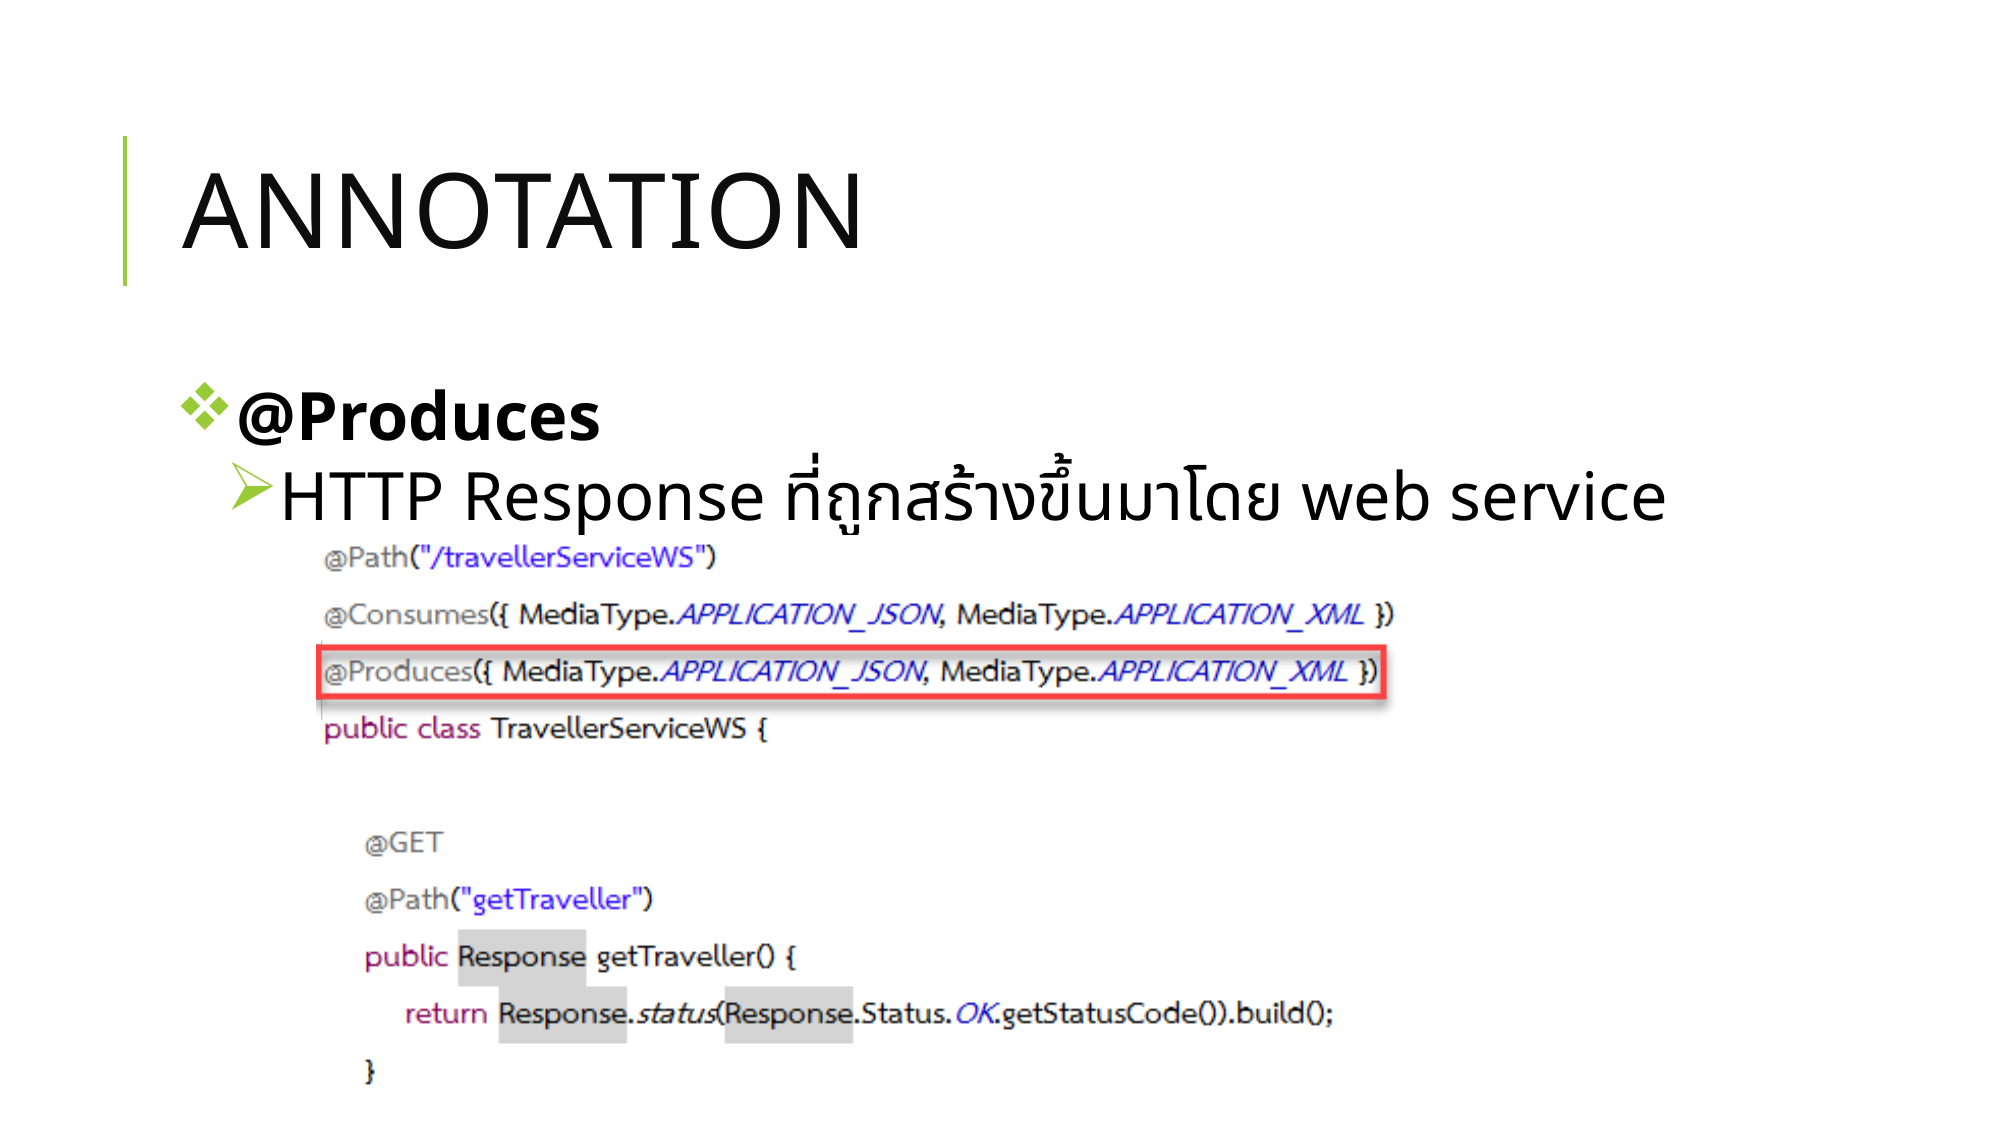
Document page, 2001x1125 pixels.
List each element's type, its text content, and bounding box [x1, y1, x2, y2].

title Annotation [168, 96, 1763, 342]
list @Produces HTTP Response ที่ถูกสร้างขึ้นมาโดย web service [168, 375, 1763, 1035]
picture [315, 535, 1434, 1102]
